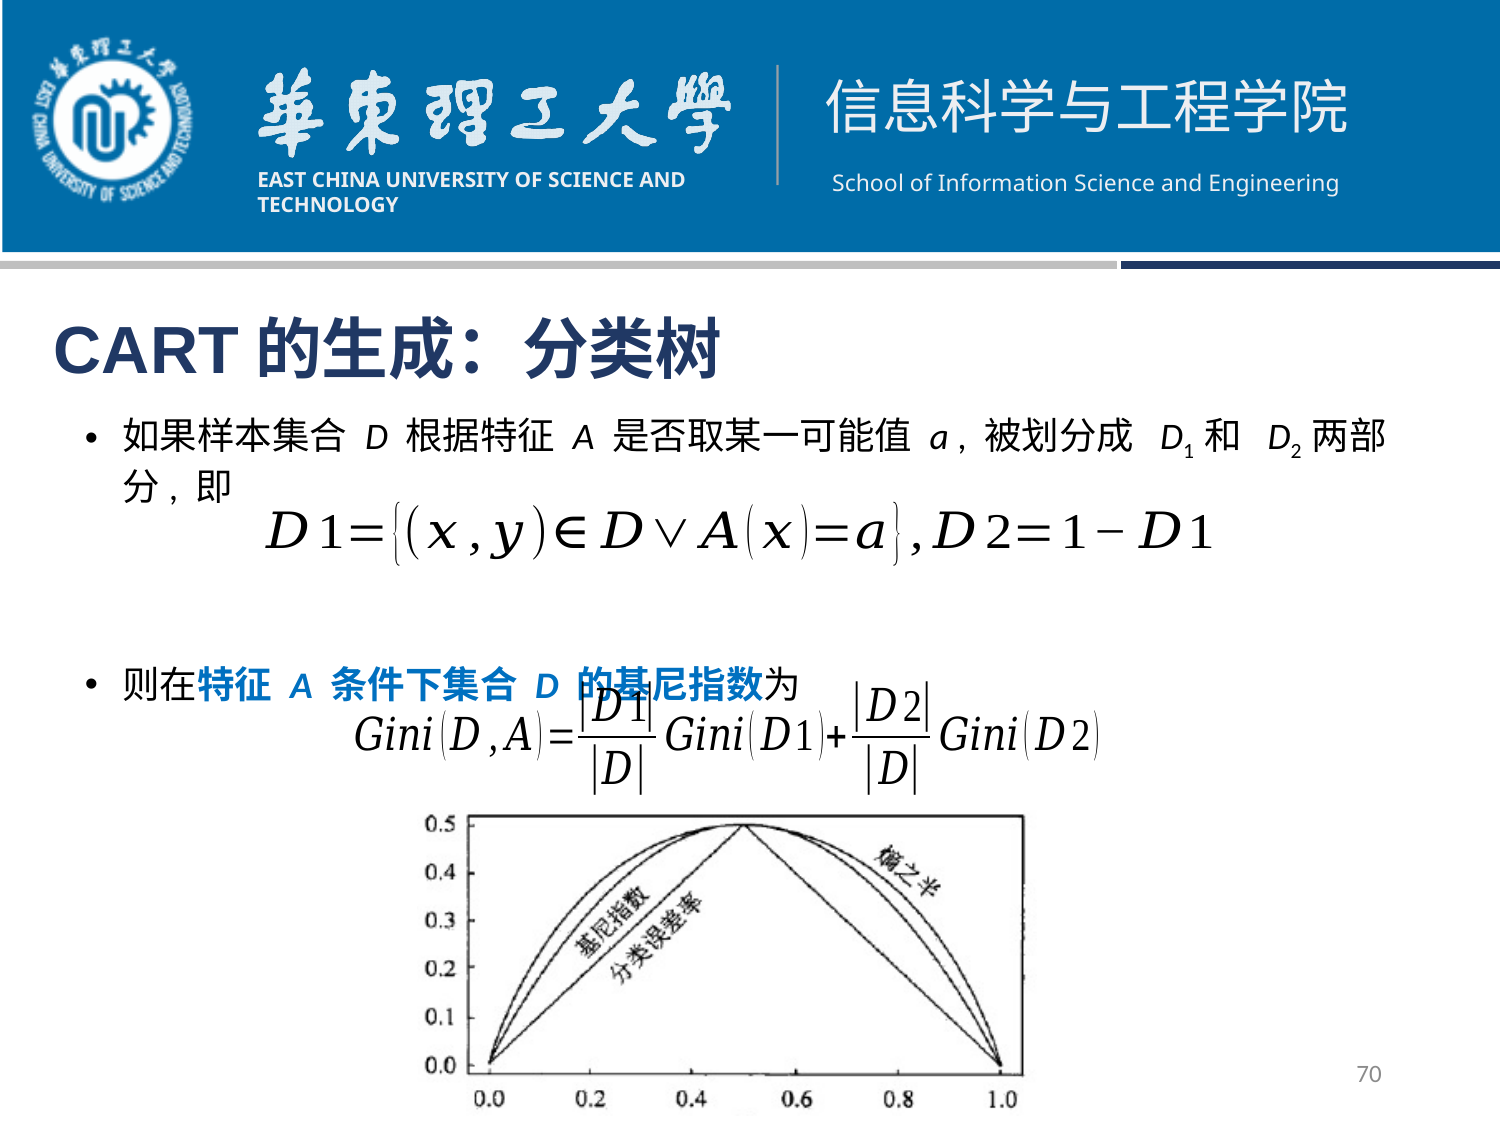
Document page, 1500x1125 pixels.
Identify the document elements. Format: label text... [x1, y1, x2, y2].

text_box CART的生成：分类树 [42, 270, 1337, 434]
slide_number 70 [1059, 1042, 1397, 1103]
picture [417, 810, 1037, 1116]
list 如果样本集合 D 根据特征 A 是否取某一可能值 a , 被划分成 D1 和 D2 两部分, 即 则在特征 A 条件下集合 D 的基尼指数为 [69, 404, 1431, 1081]
picture [22, 32, 202, 214]
